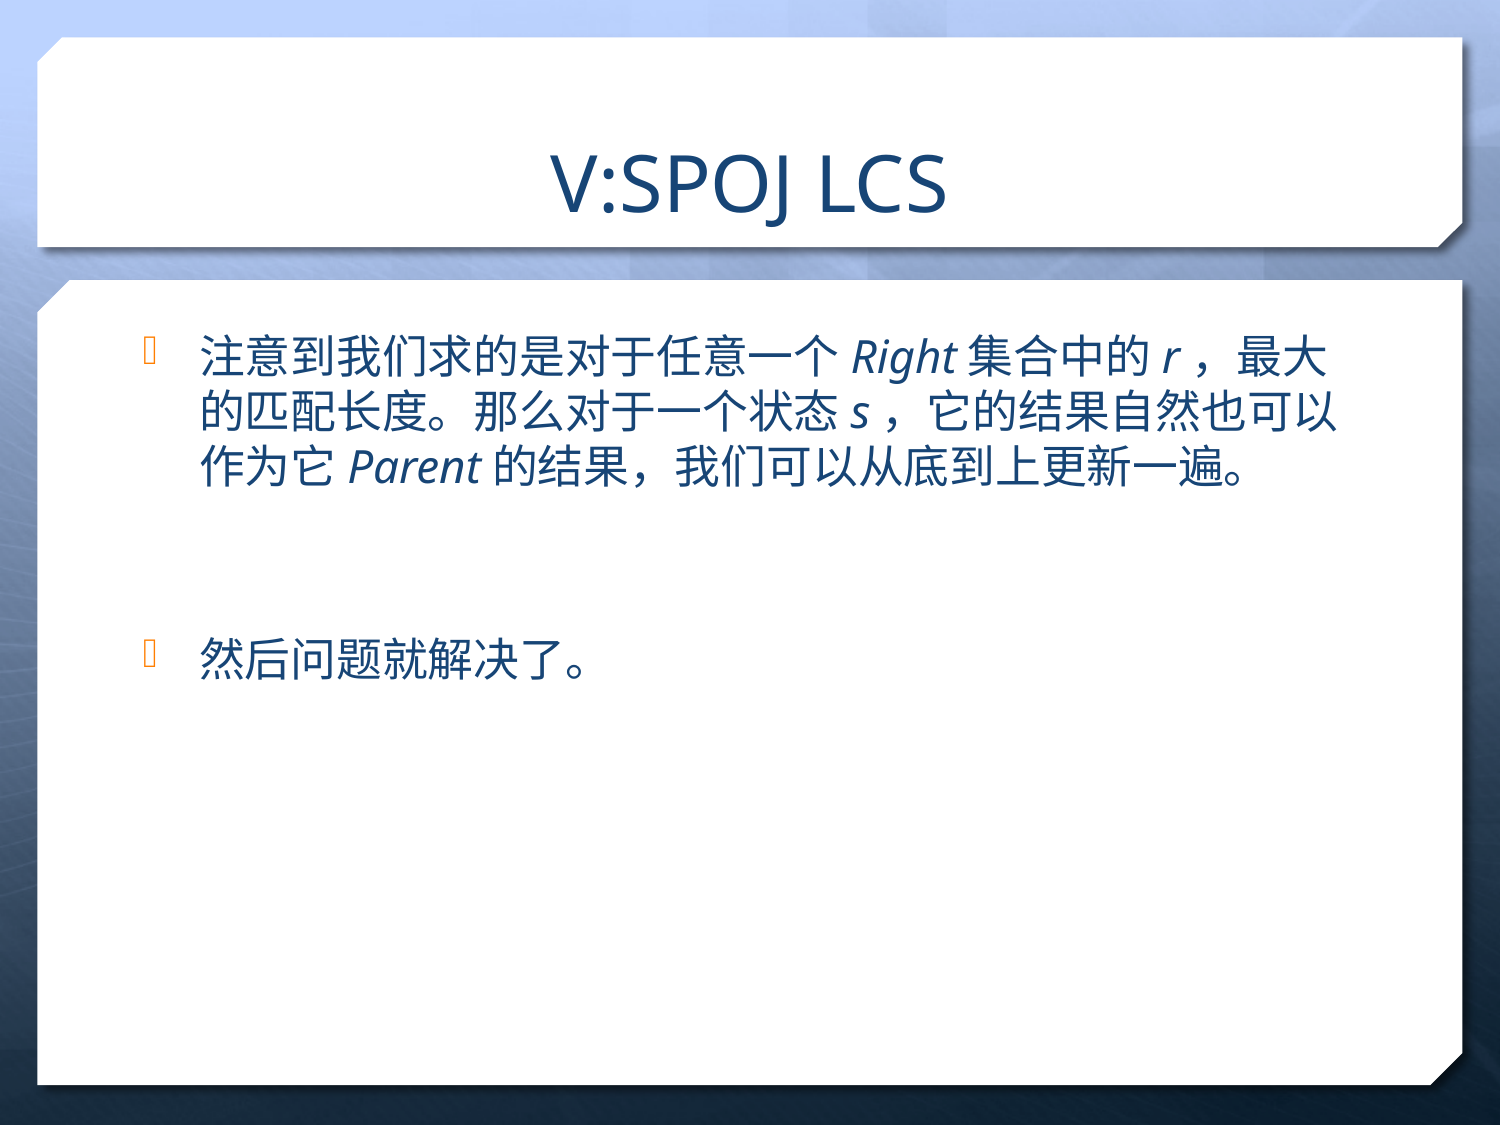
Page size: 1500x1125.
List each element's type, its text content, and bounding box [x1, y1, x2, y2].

list 注意到我们求的是对于任意一个Right集合中的r，最大的匹配长度。那么对于一个状态s，它的结果自然也可以作为它Parent的结果，我们可以从底到上更新一遍。 然后问题就解决了。 [127, 319, 1372, 978]
title V:SPOJ LCS [127, 48, 1372, 236]
